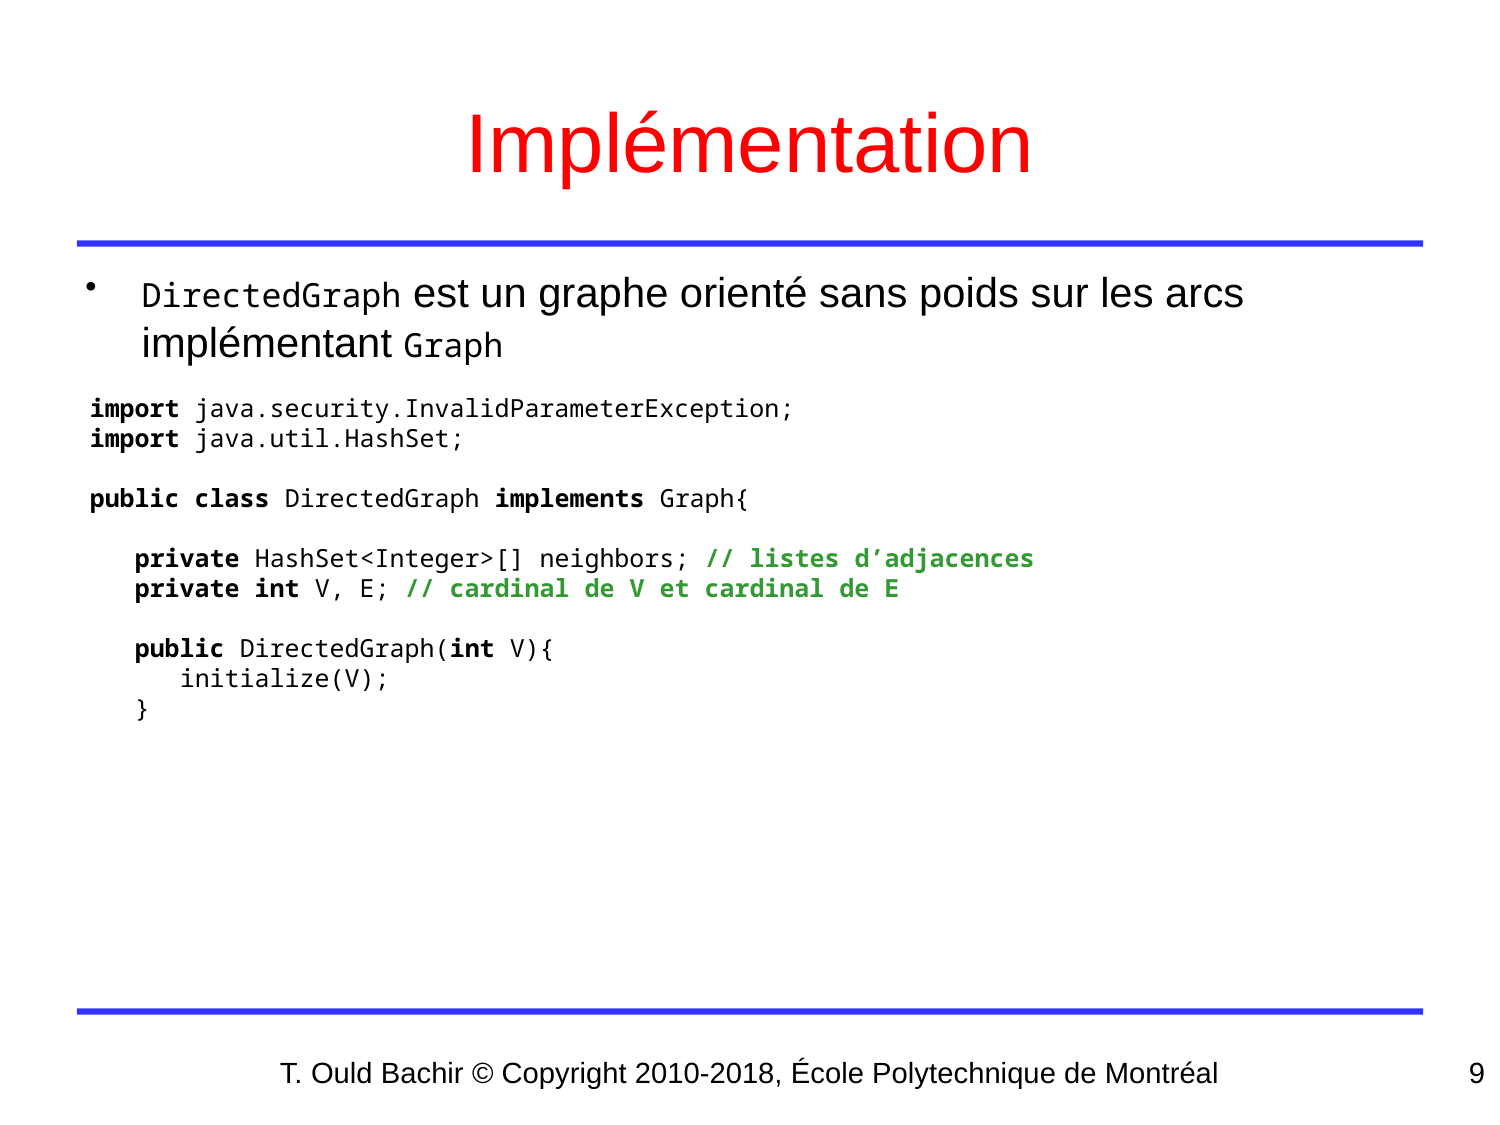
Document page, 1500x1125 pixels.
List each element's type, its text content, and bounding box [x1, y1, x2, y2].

footer T. Ould Bachir © Copyright 2010-2018, École Polytechnique de Montréal [0, 1046, 1149, 1125]
slide_number 9 [1149, 1046, 1500, 1125]
title Implémentation [75, 45, 1425, 233]
text_box DirectedGraph est un graphe orienté sans poids sur les arcs implémentant Graph [70, 257, 1436, 327]
text_box import java.security.InvalidParameterException; import java.util.HashSet; public class DirectedGraph implements Graph{ private HashSet<Integer>[] neighbors; // listes d’adjacences private int V, E; // cardinal de V et cardinal de E public DirectedGraph(int V){ initialize(V); } [74, 385, 1339, 820]
